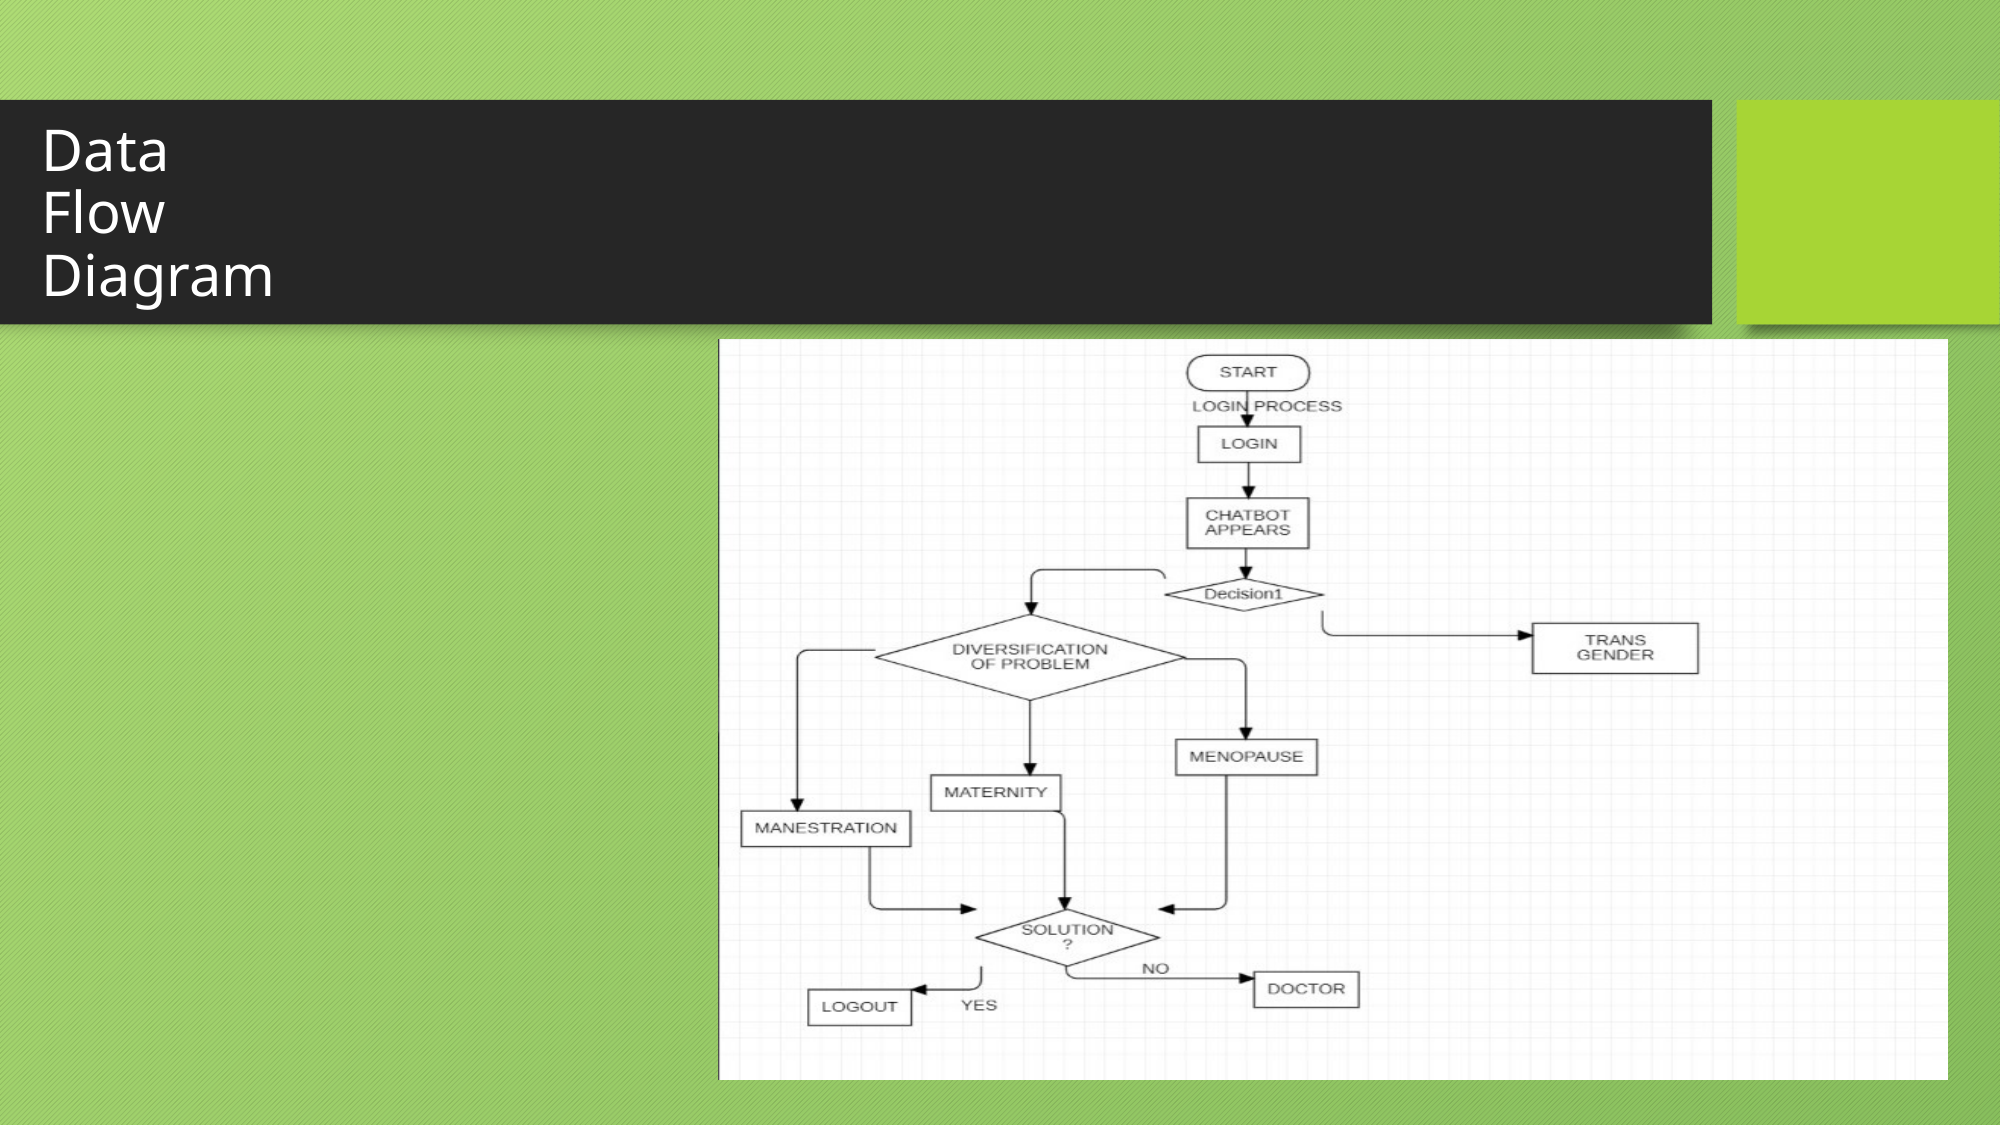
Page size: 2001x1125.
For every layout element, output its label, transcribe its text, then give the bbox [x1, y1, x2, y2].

title Data Flow Diagram [26, 113, 475, 317]
picture [0, 325, 2000, 1080]
